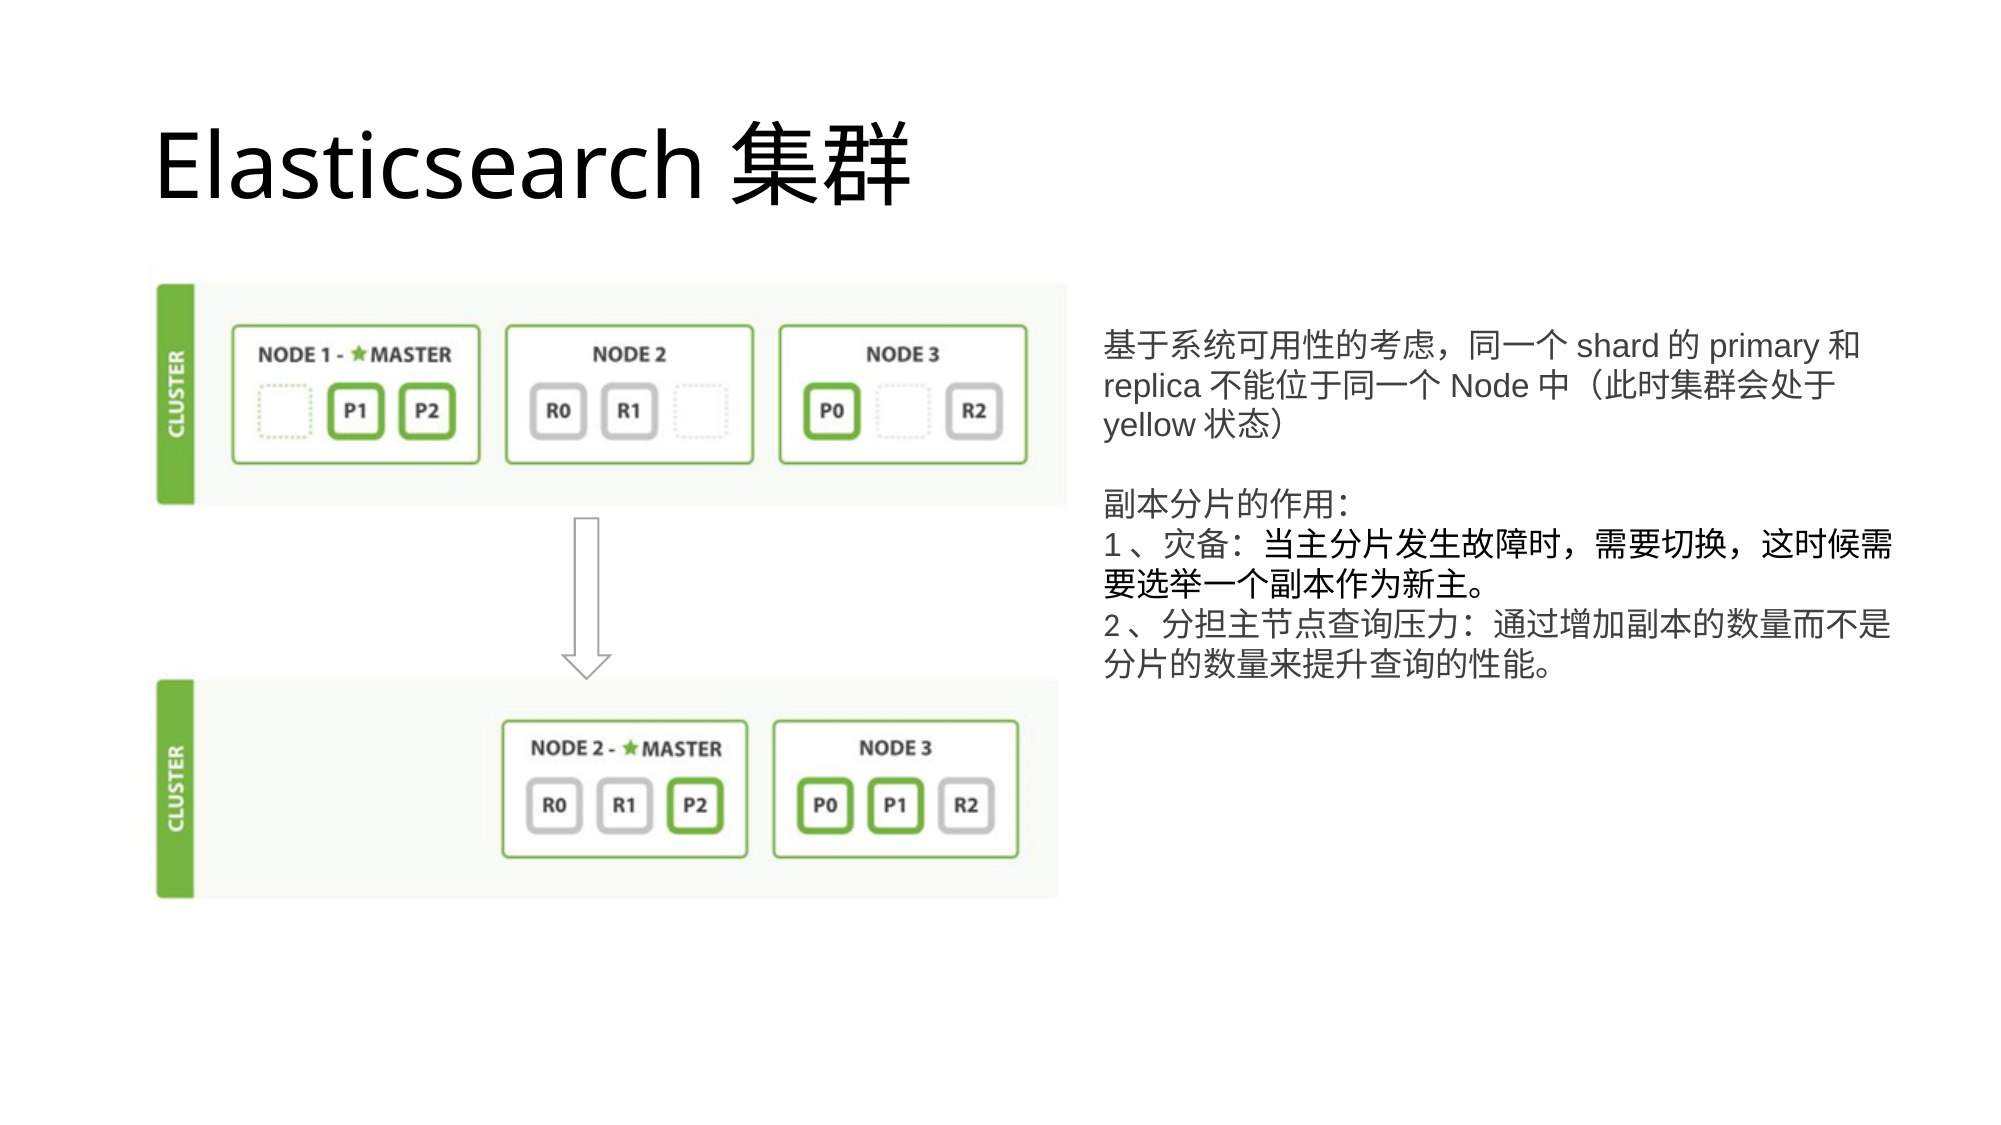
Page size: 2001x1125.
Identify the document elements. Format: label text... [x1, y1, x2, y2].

picture [137, 662, 1083, 909]
text_box 基于系统可用性的考虑，同一个shard的primary和replica不能位于同一个Node中（此时集群会处于yellow状态） 副本分片的作用： 1、灾备：当主分片发生故障时，需要切换，这时候需要选举一个副本作为新主。 2、分担主节点查询压力：通过增加副本的数量而不是分片的数量来提升查询的性能。 [1088, 316, 1910, 771]
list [128, 248, 1074, 535]
text_box [560, 535, 613, 662]
title Elasticsearch集群 [137, 59, 1863, 278]
